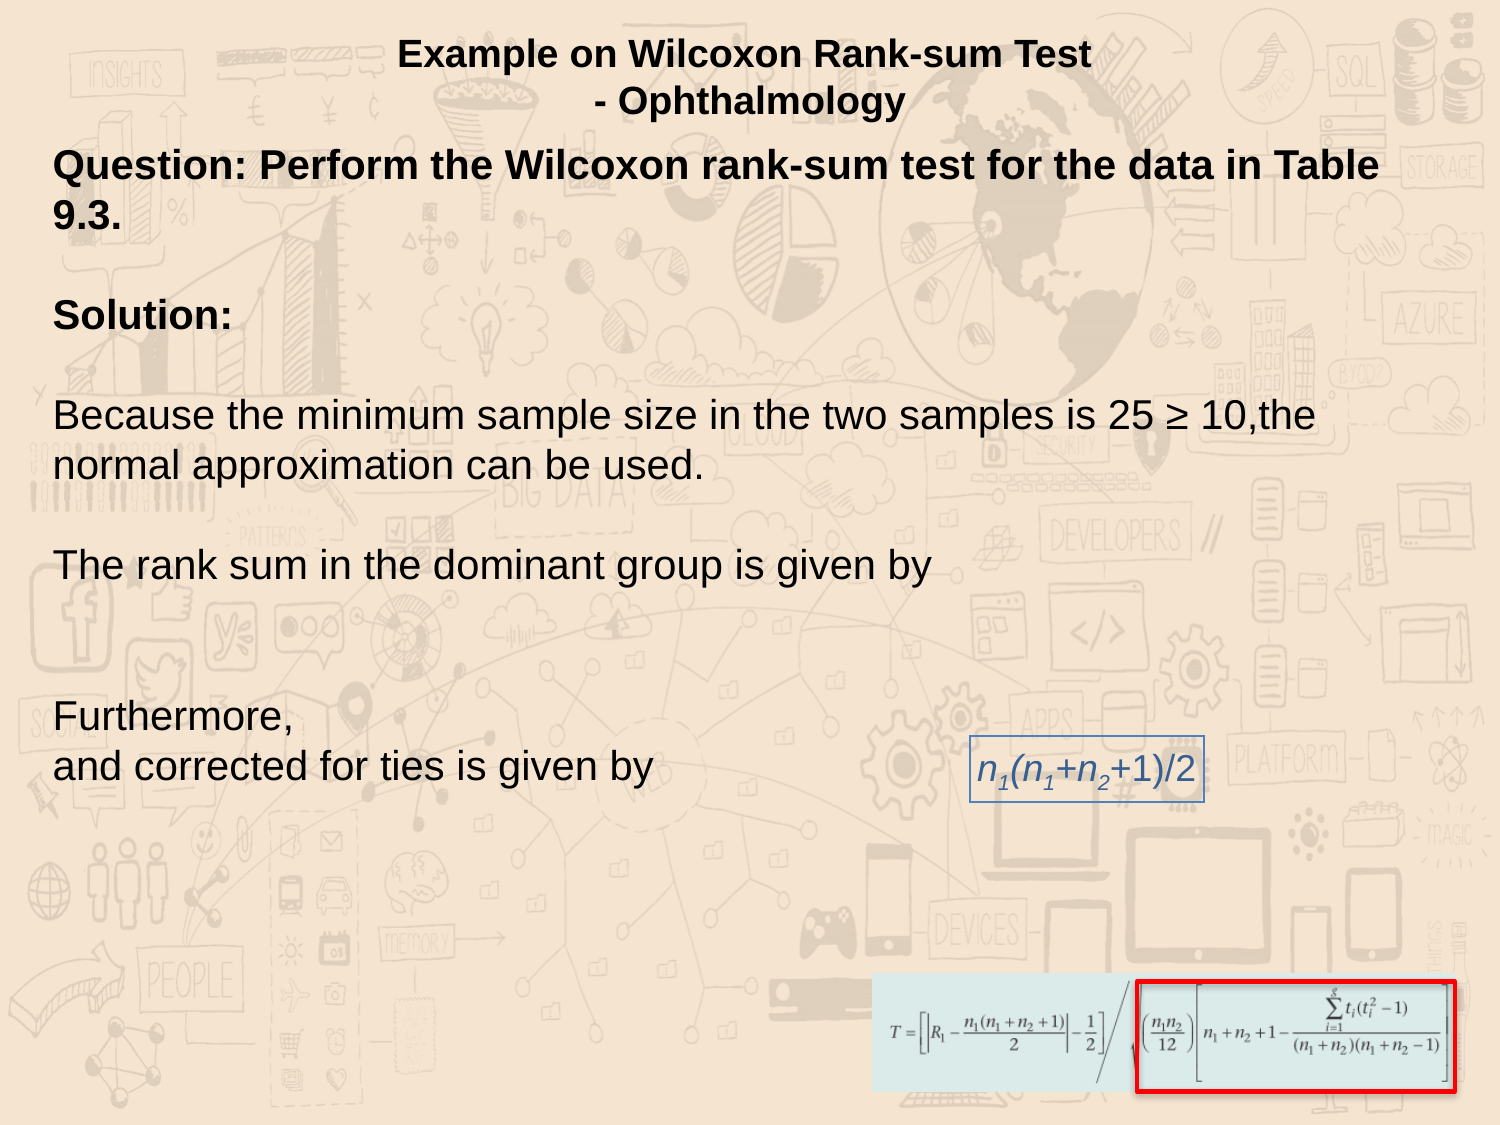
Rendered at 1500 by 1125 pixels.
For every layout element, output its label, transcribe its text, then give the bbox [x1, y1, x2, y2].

text_box Example on Wilcoxon Rank-sum Test - Ophthalmology [74, 20, 1425, 131]
text_box n1(n1+n2+1)/2 [969, 736, 1205, 803]
picture [0, 0, 1500, 1125]
